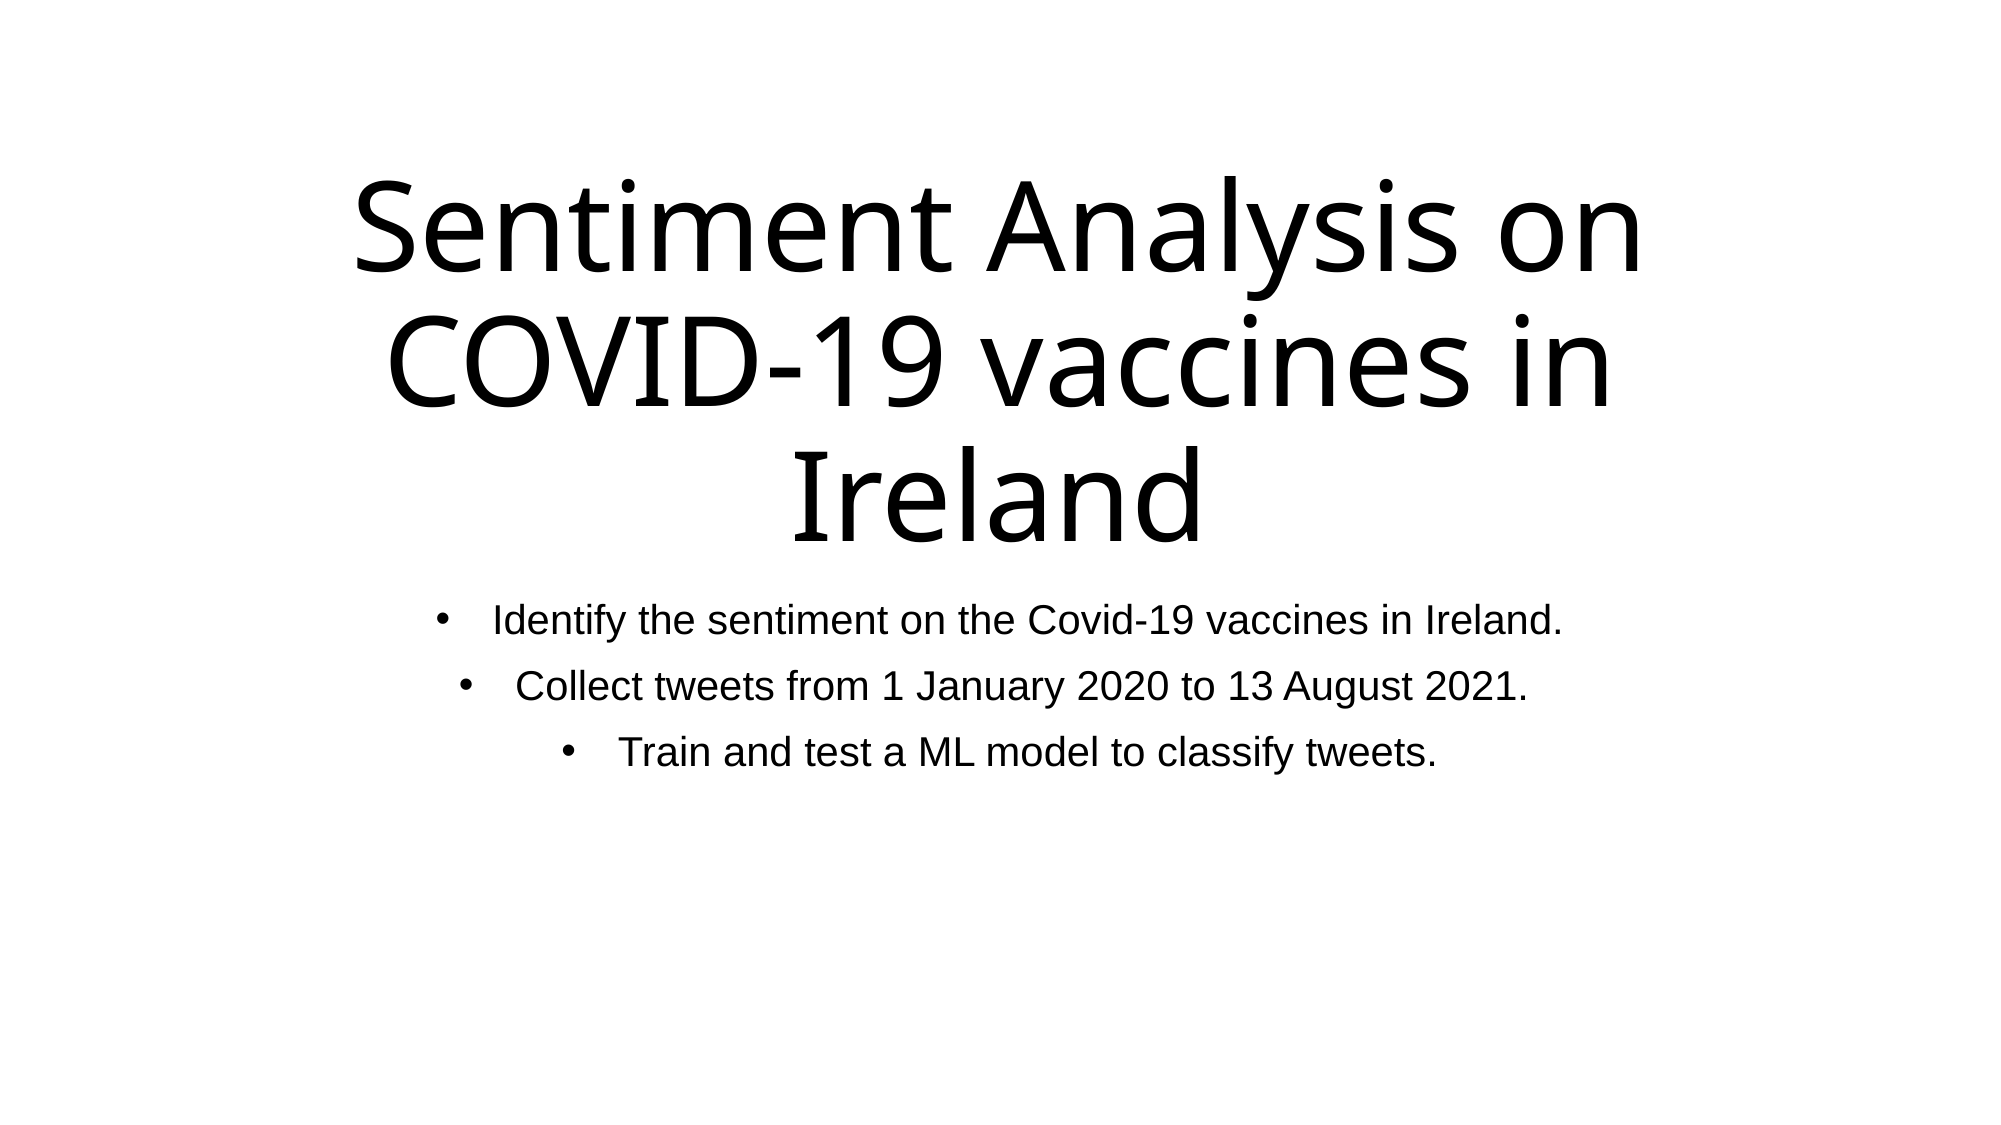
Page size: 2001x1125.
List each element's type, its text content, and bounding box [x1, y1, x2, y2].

title Sentiment Analysis on COVID-19 vaccines in Ireland [249, 184, 1750, 576]
subtitle Identify the sentiment on the Covid-19 vaccines in Ireland. Collect tweets from 1 January 2020 to 13 August 2021. Train and test a ML model to classify tweets. [249, 590, 1750, 863]
